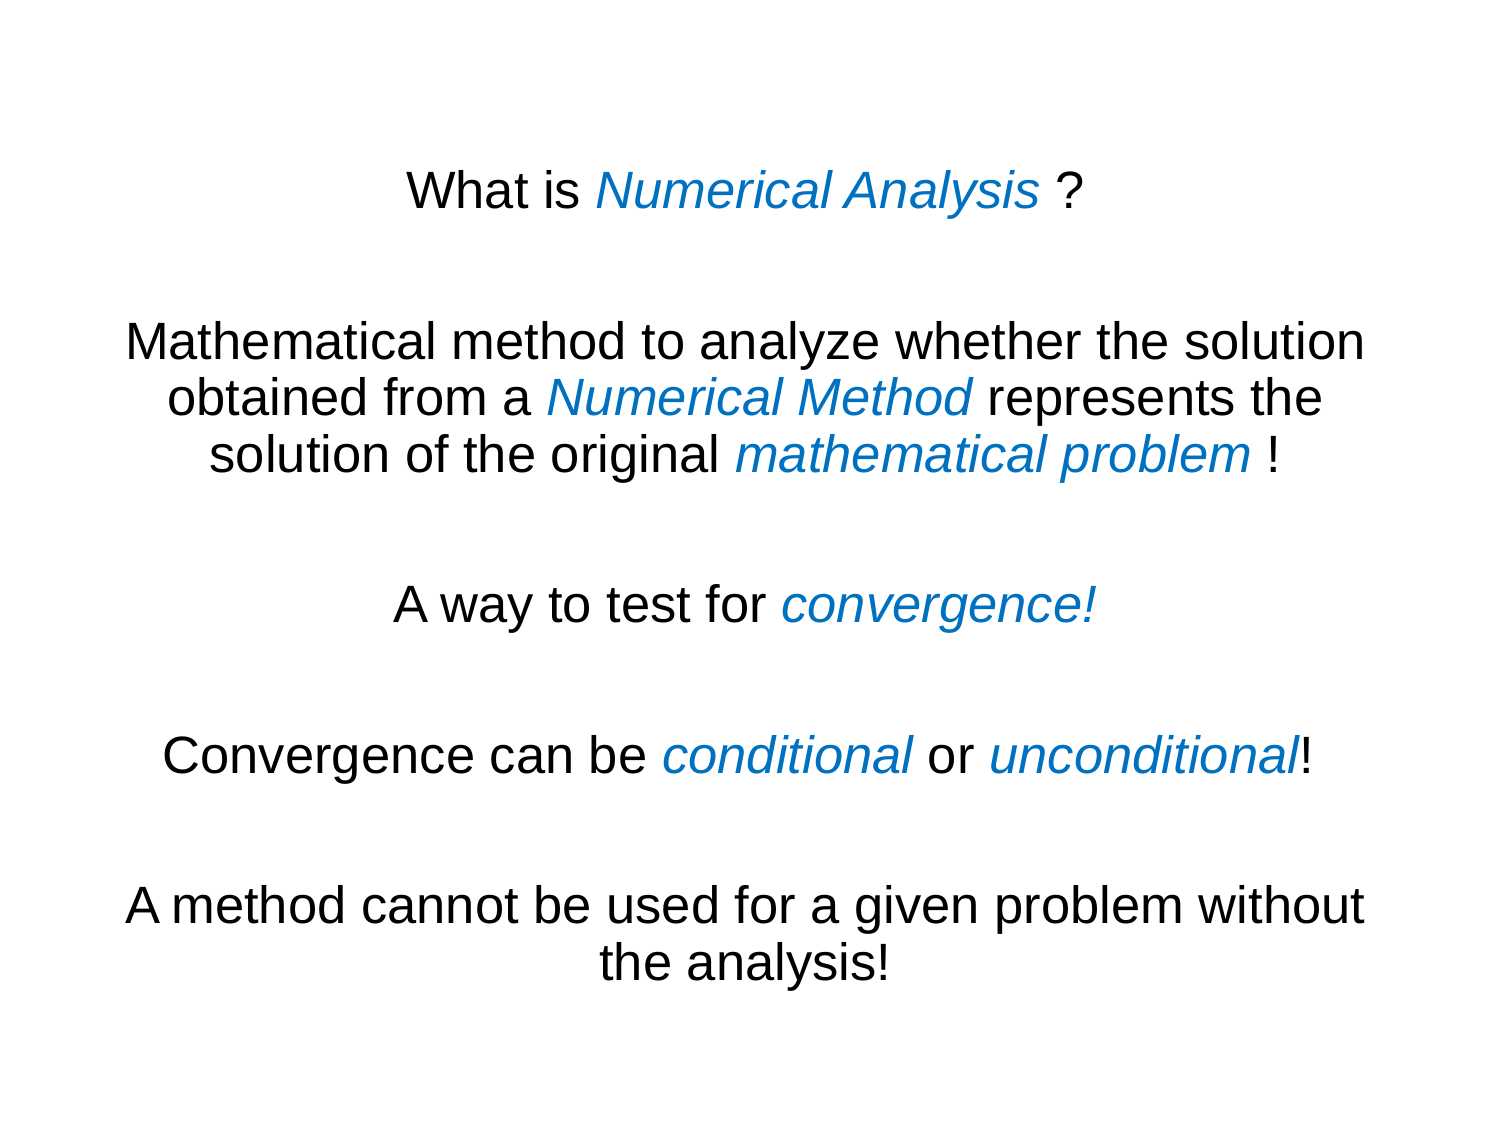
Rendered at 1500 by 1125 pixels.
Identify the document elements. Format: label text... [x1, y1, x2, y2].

list What is Numerical Analysis ? Mathematical method to analyze whether the solution obtained from a Numerical Method represents the solution of the original mathematical problem ! A way to test for convergence! Convergence can be conditional or unconditional! A method cannot be used for a given problem without the analysis! [93, 156, 1397, 1014]
